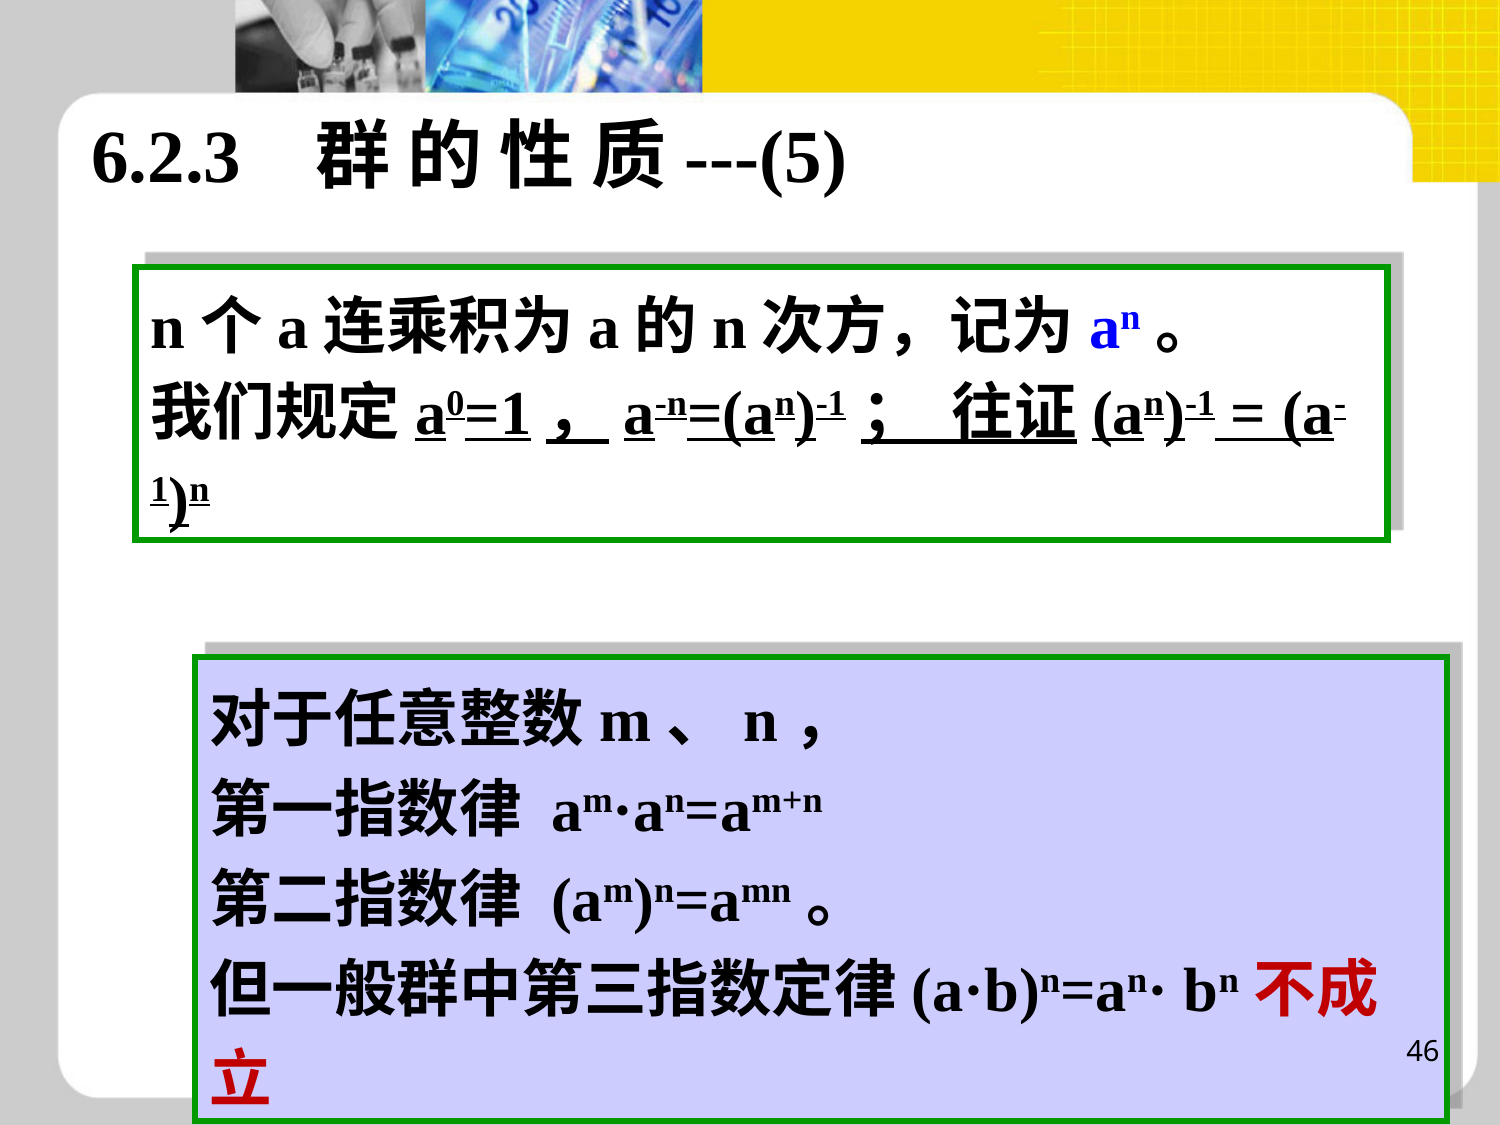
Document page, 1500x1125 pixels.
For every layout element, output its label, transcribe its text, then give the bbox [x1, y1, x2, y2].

text_box 6.2.3 群 的 性 质---(5) [76, 100, 1352, 205]
slide_number 46 [1141, 1024, 1455, 1101]
text_box 对于任意整数m、n， 第一指数律 am·an=am+n 第二指数律 (am)n=amn。 但一般群中第三指数定律(a·b)n=an· bn不成立 [194, 656, 1447, 1122]
picture [0, 0, 1500, 1125]
text_box n个a连乘积为a的n次方，记为an。 我们规定a0=1，a-n=(an)-1； 往证(an)-1 = (a-1)n [135, 267, 1388, 541]
